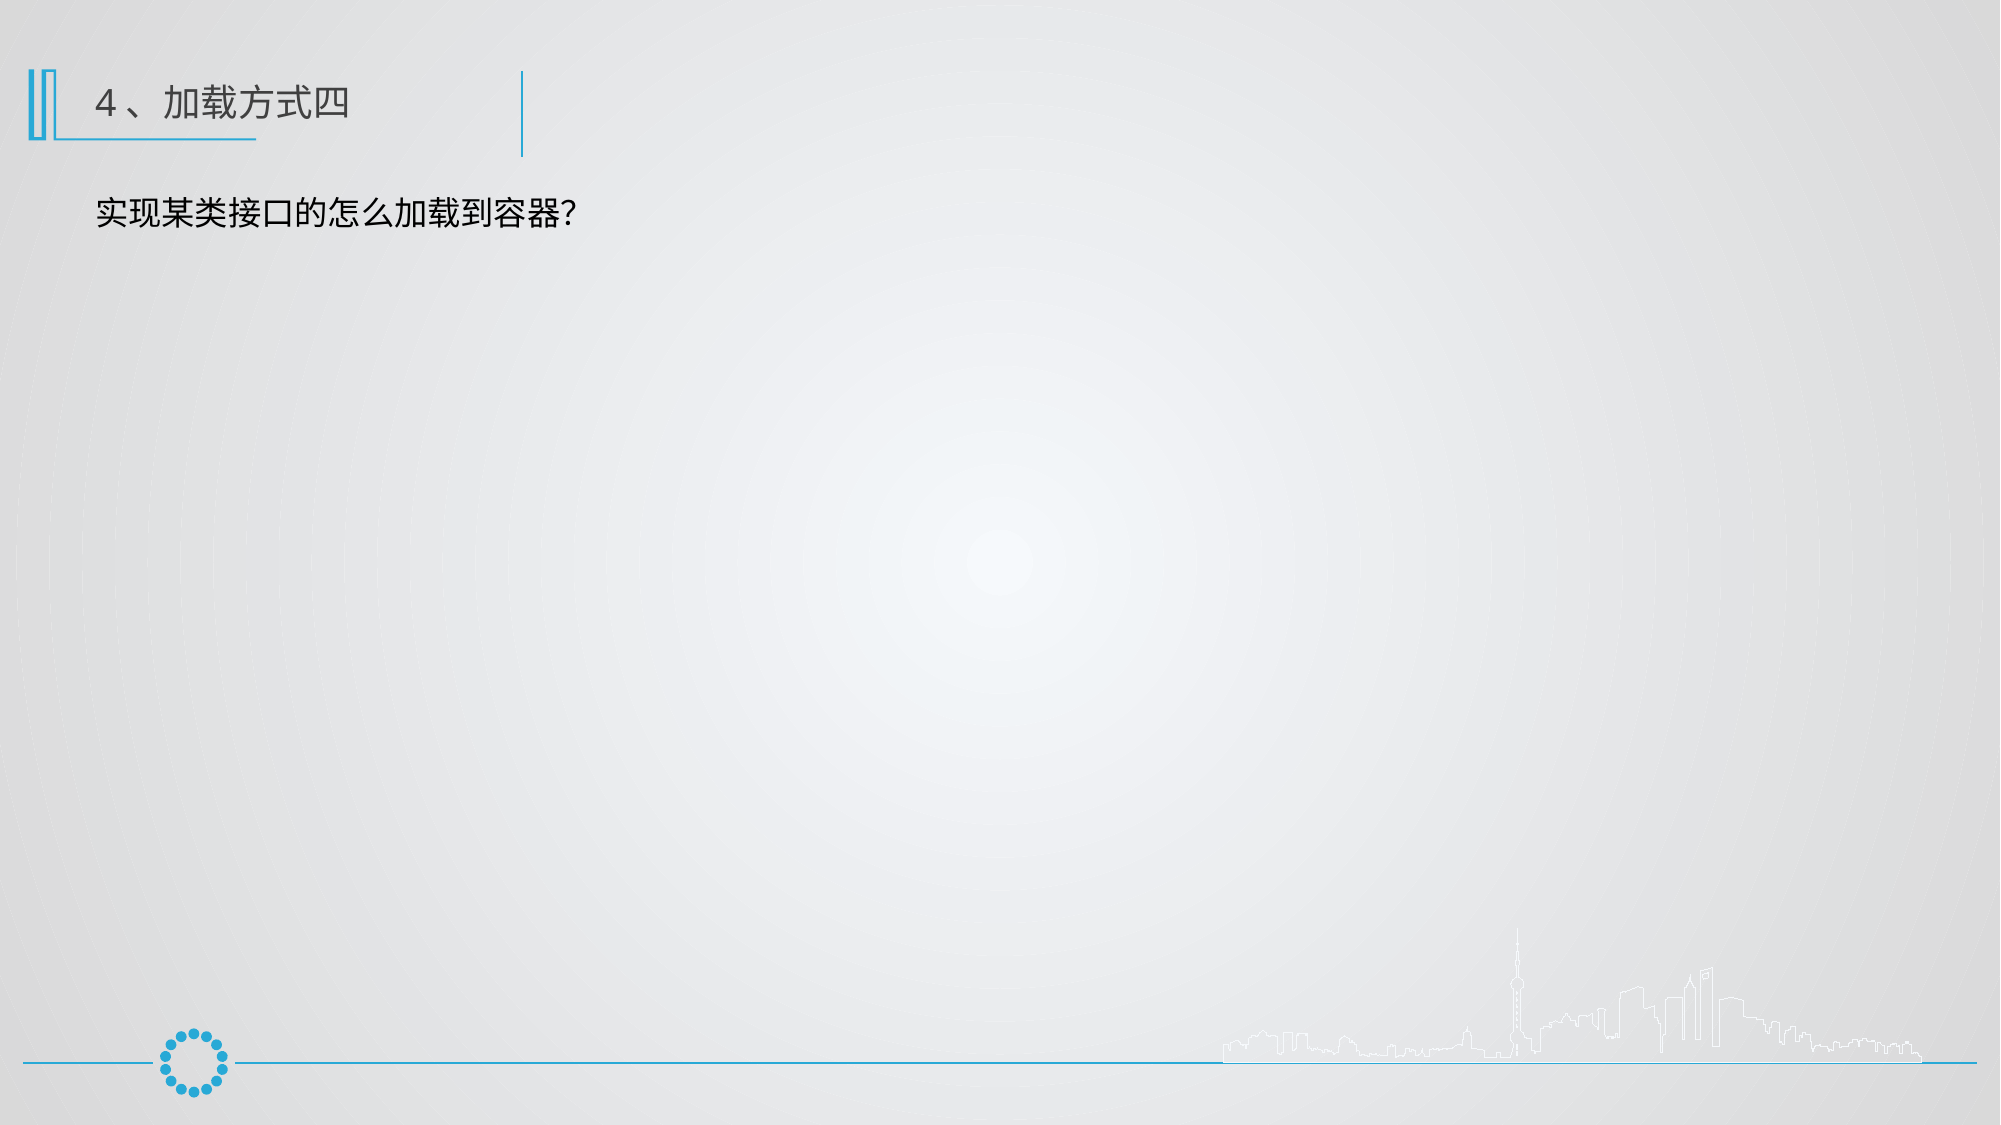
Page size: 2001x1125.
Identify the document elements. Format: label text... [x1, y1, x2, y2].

slide_number [169, 1039, 218, 1086]
text_box 实现某类接口的怎么加载到容器？ [80, 165, 1961, 480]
text_box 4、加载方式四 [80, 71, 1299, 132]
